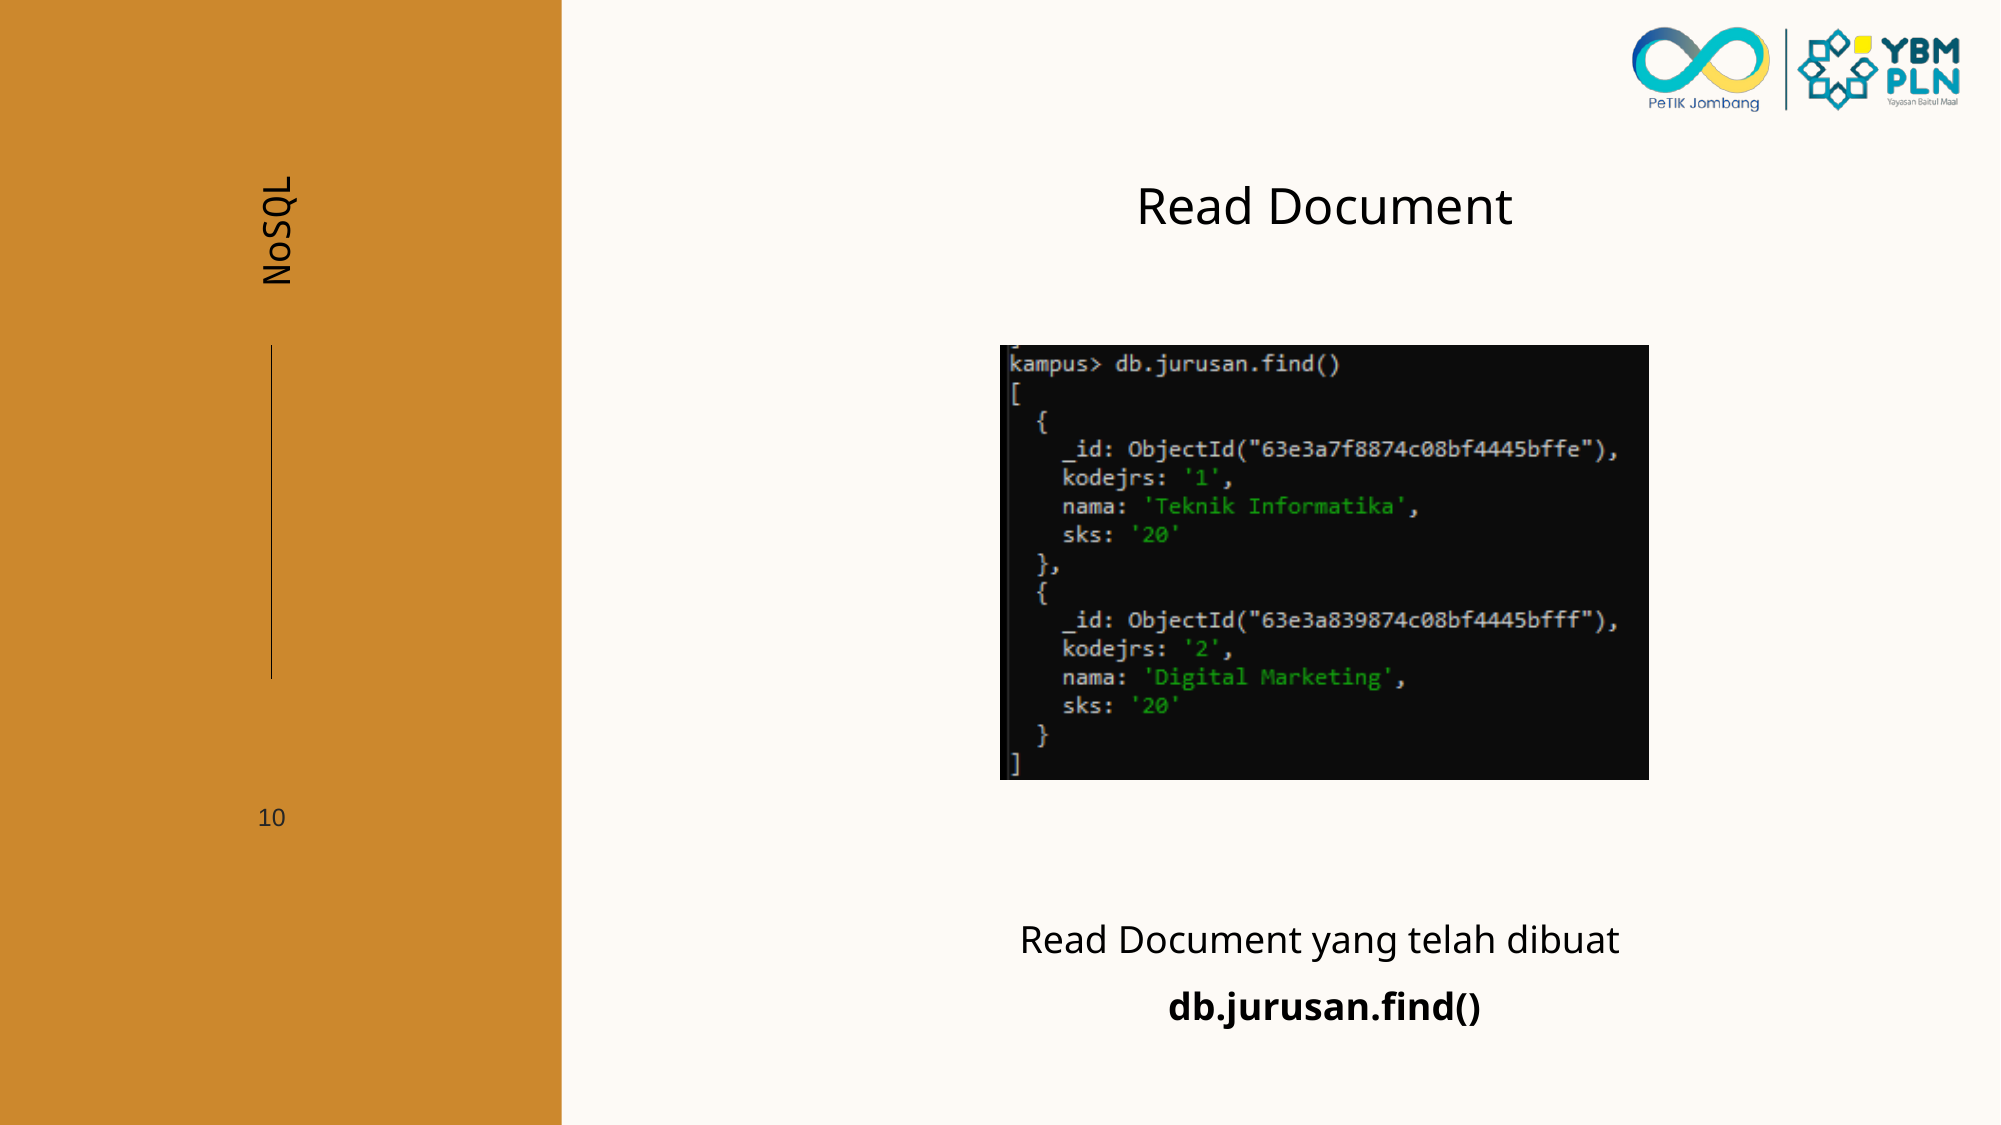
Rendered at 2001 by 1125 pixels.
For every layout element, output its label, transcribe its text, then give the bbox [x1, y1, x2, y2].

slide_number 10 [190, 793, 353, 839]
title Read Document [653, 166, 1996, 247]
picture [1000, 345, 1650, 780]
text_box Read Document yang telah dibuat db.jurusan.find() [704, 885, 1945, 1036]
picture [1593, 13, 2000, 121]
text_box NoSQL [245, 151, 297, 309]
